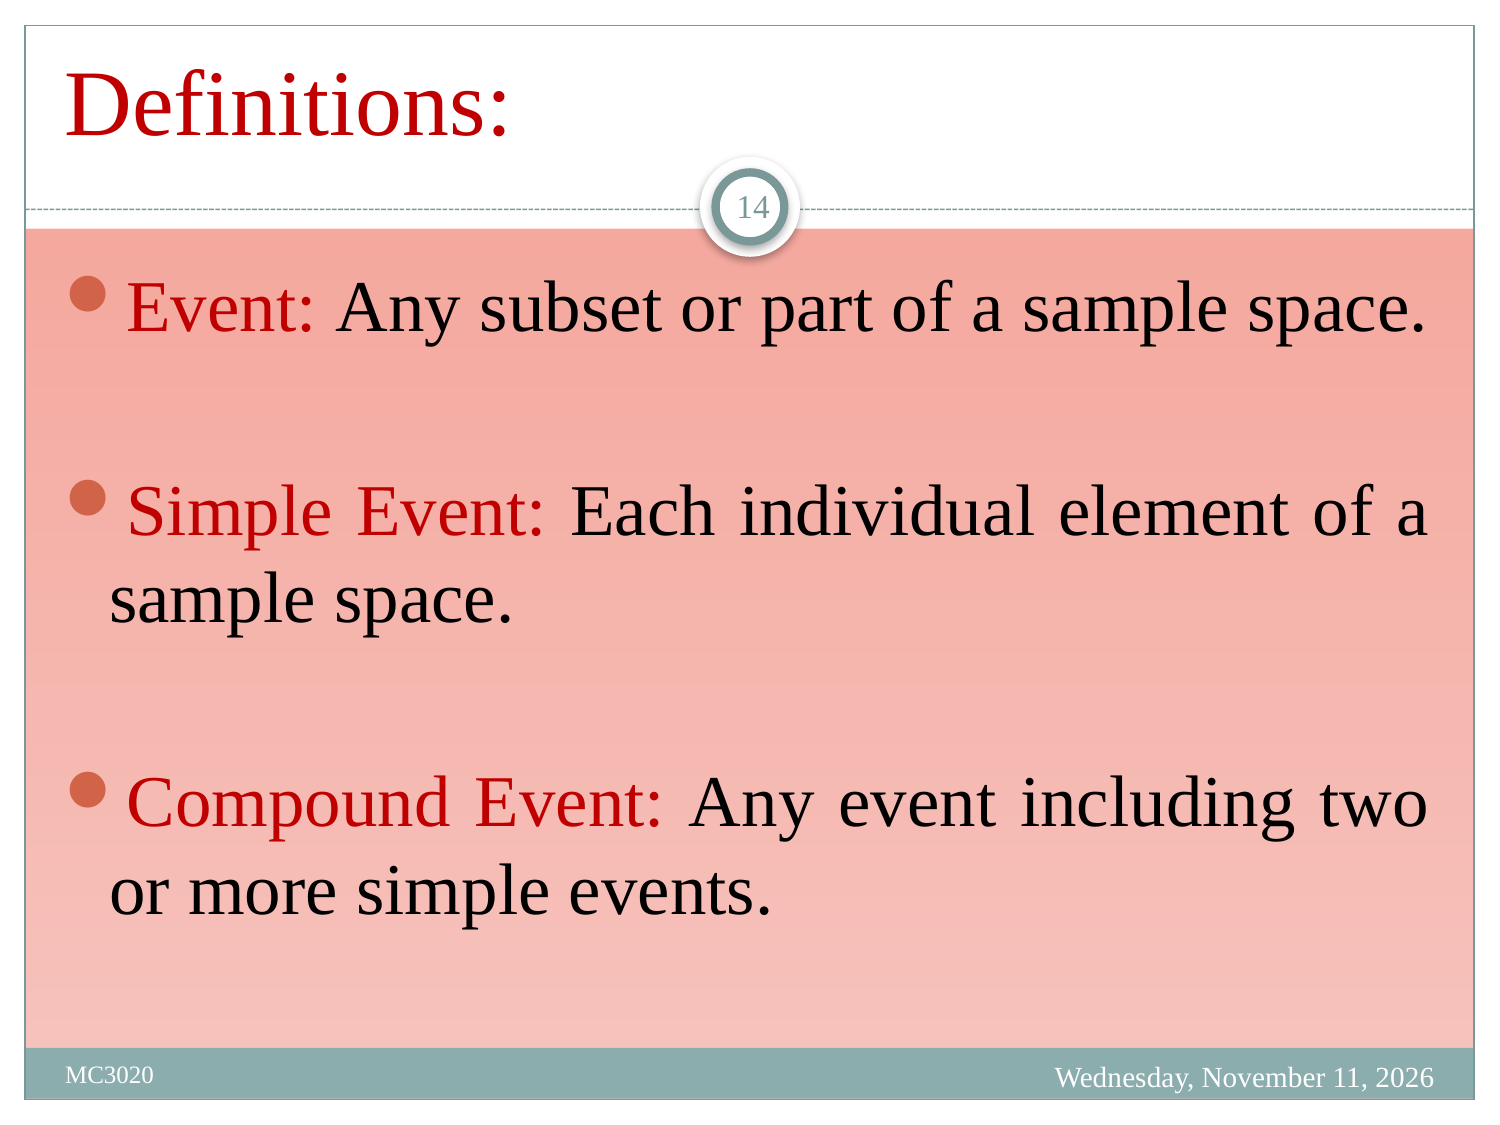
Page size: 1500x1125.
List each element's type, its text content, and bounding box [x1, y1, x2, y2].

list Event: Any subset or part of a sample space. Simple Event: Each individual element of a sample space. Compound Event: Any event including two or more simple events. [49, 250, 1445, 1001]
footer MC3020 [50, 1051, 638, 1112]
slide_number 14 [715, 168, 791, 241]
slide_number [950, 1050, 1450, 1111]
title Definitions: [49, 37, 1450, 162]
